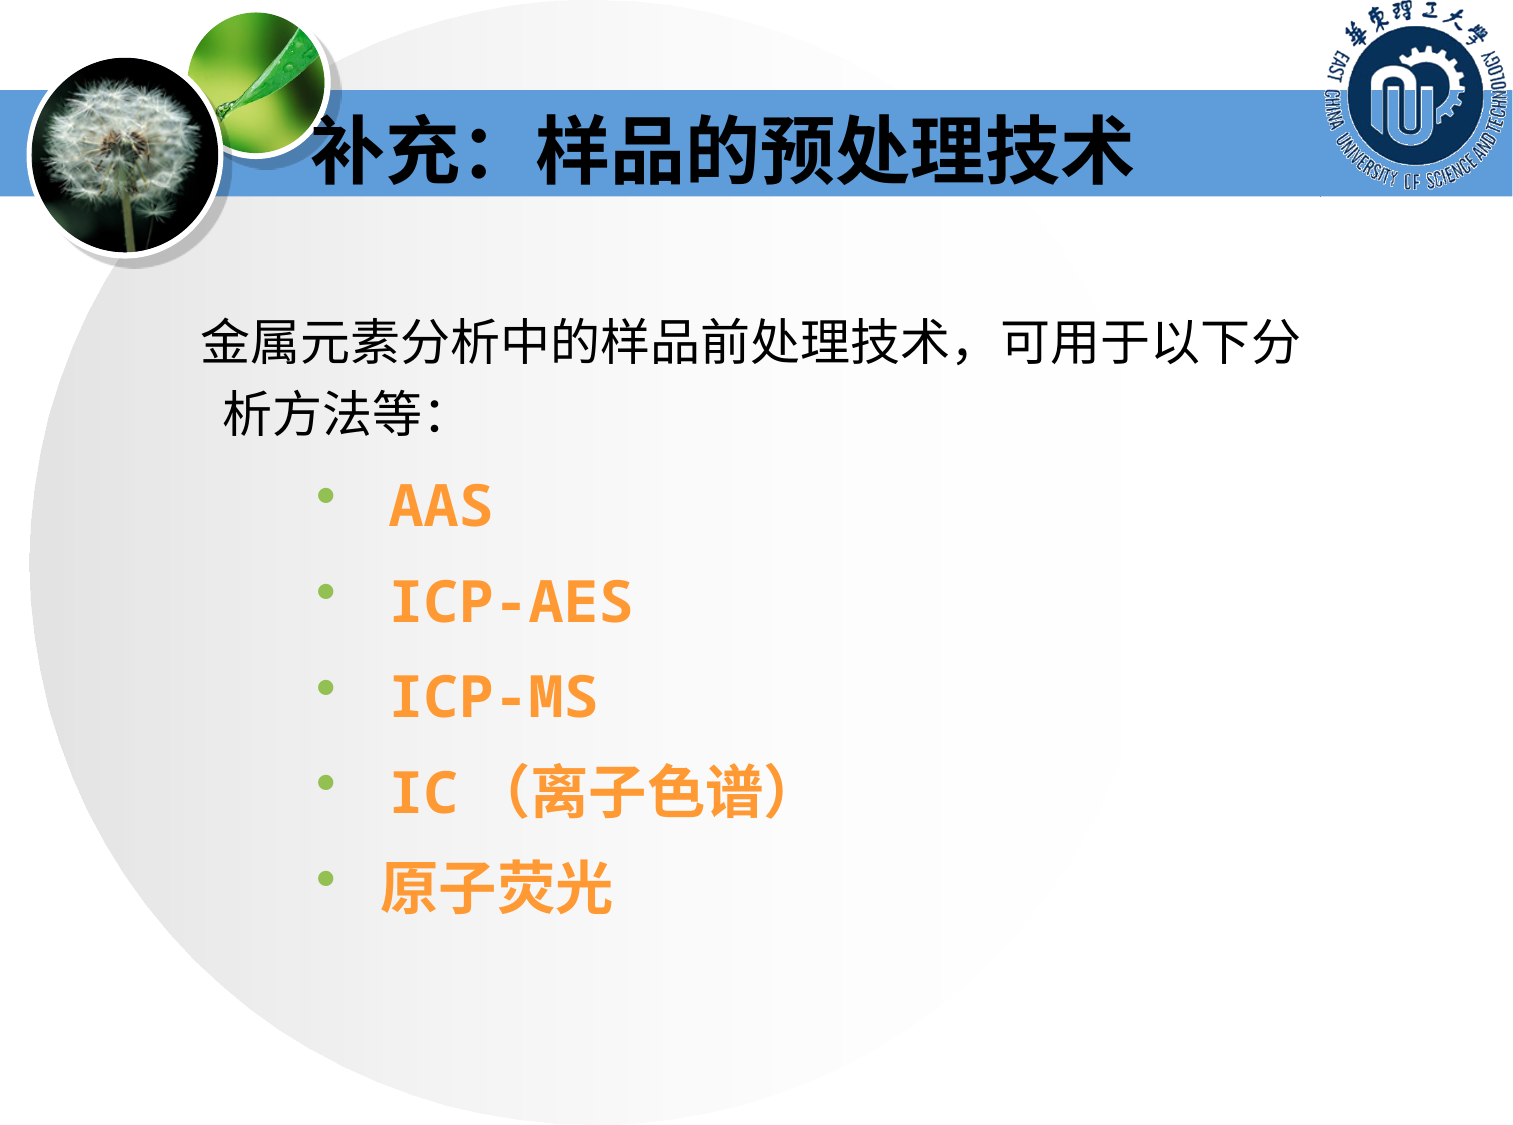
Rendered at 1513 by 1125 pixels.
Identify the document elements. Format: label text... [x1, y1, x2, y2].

title 补充：样品的预处理技术 [295, 54, 1513, 243]
picture [31, 57, 219, 253]
picture [187, 12, 319, 154]
list 金属元素分析中的样品前处理技术，可用于以下分析方法等： AAS ICP-AES ICP-MS IC（离子色谱） 原子荧光 [151, 290, 1364, 1035]
picture [1320, 0, 1513, 54]
